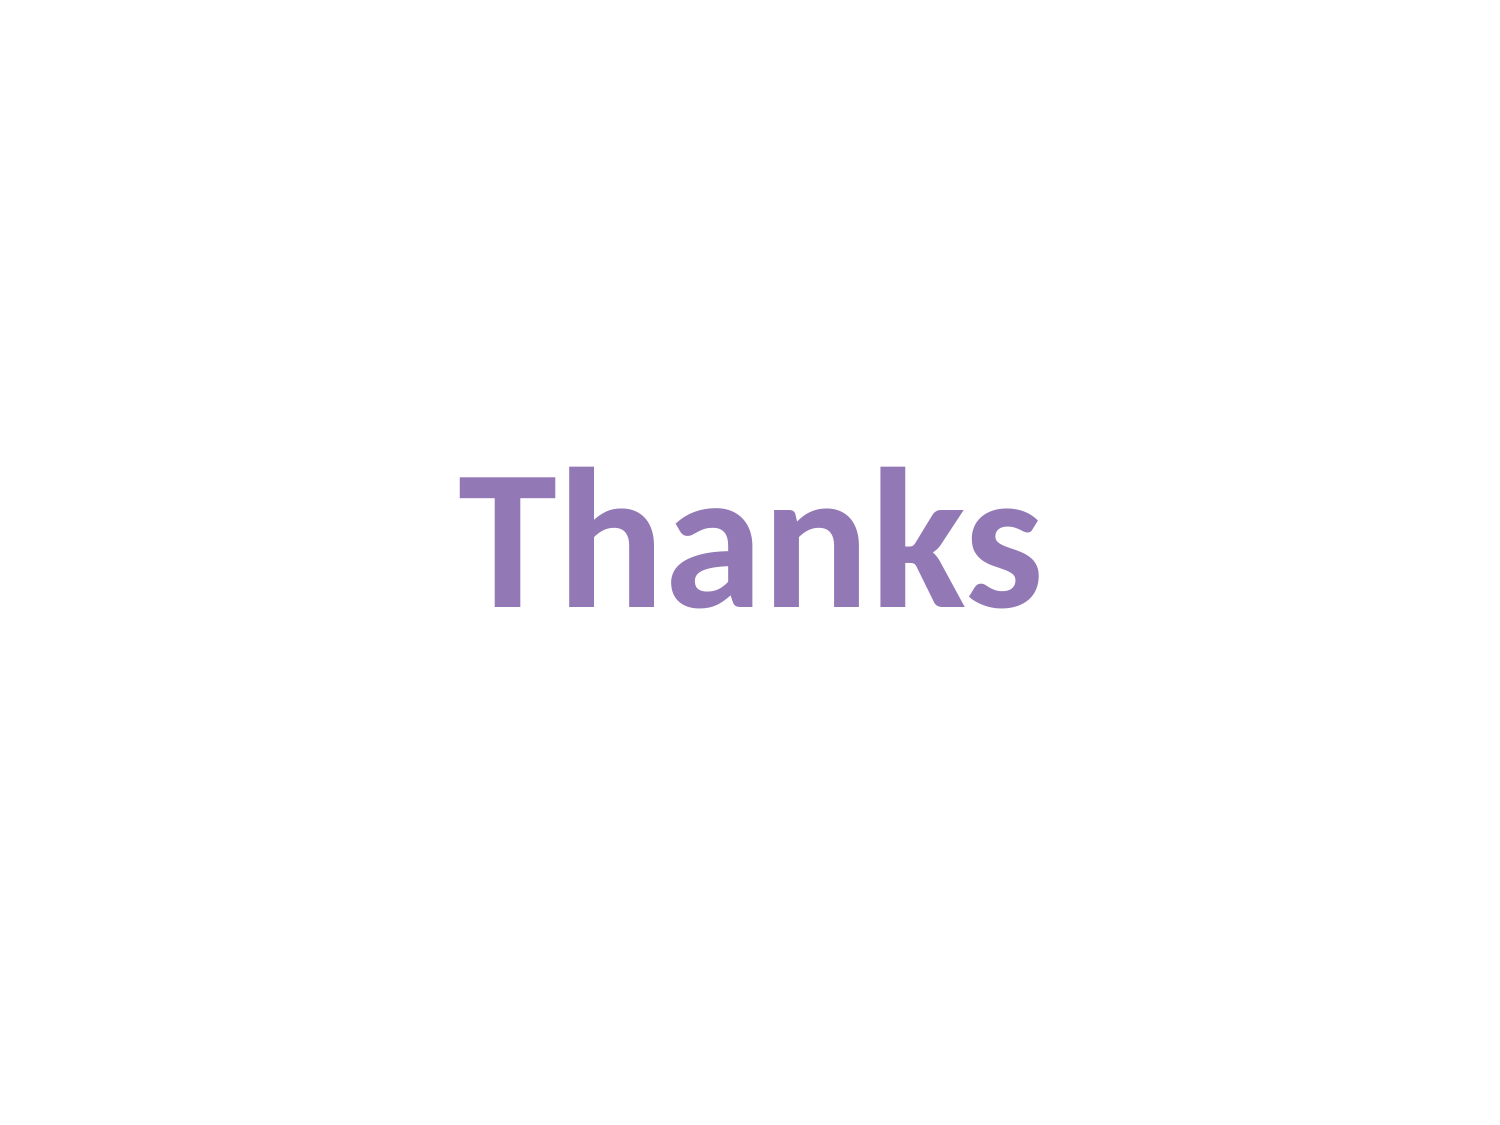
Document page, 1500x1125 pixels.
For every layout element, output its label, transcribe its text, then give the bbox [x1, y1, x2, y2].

text_box Thanks [443, 399, 1060, 655]
